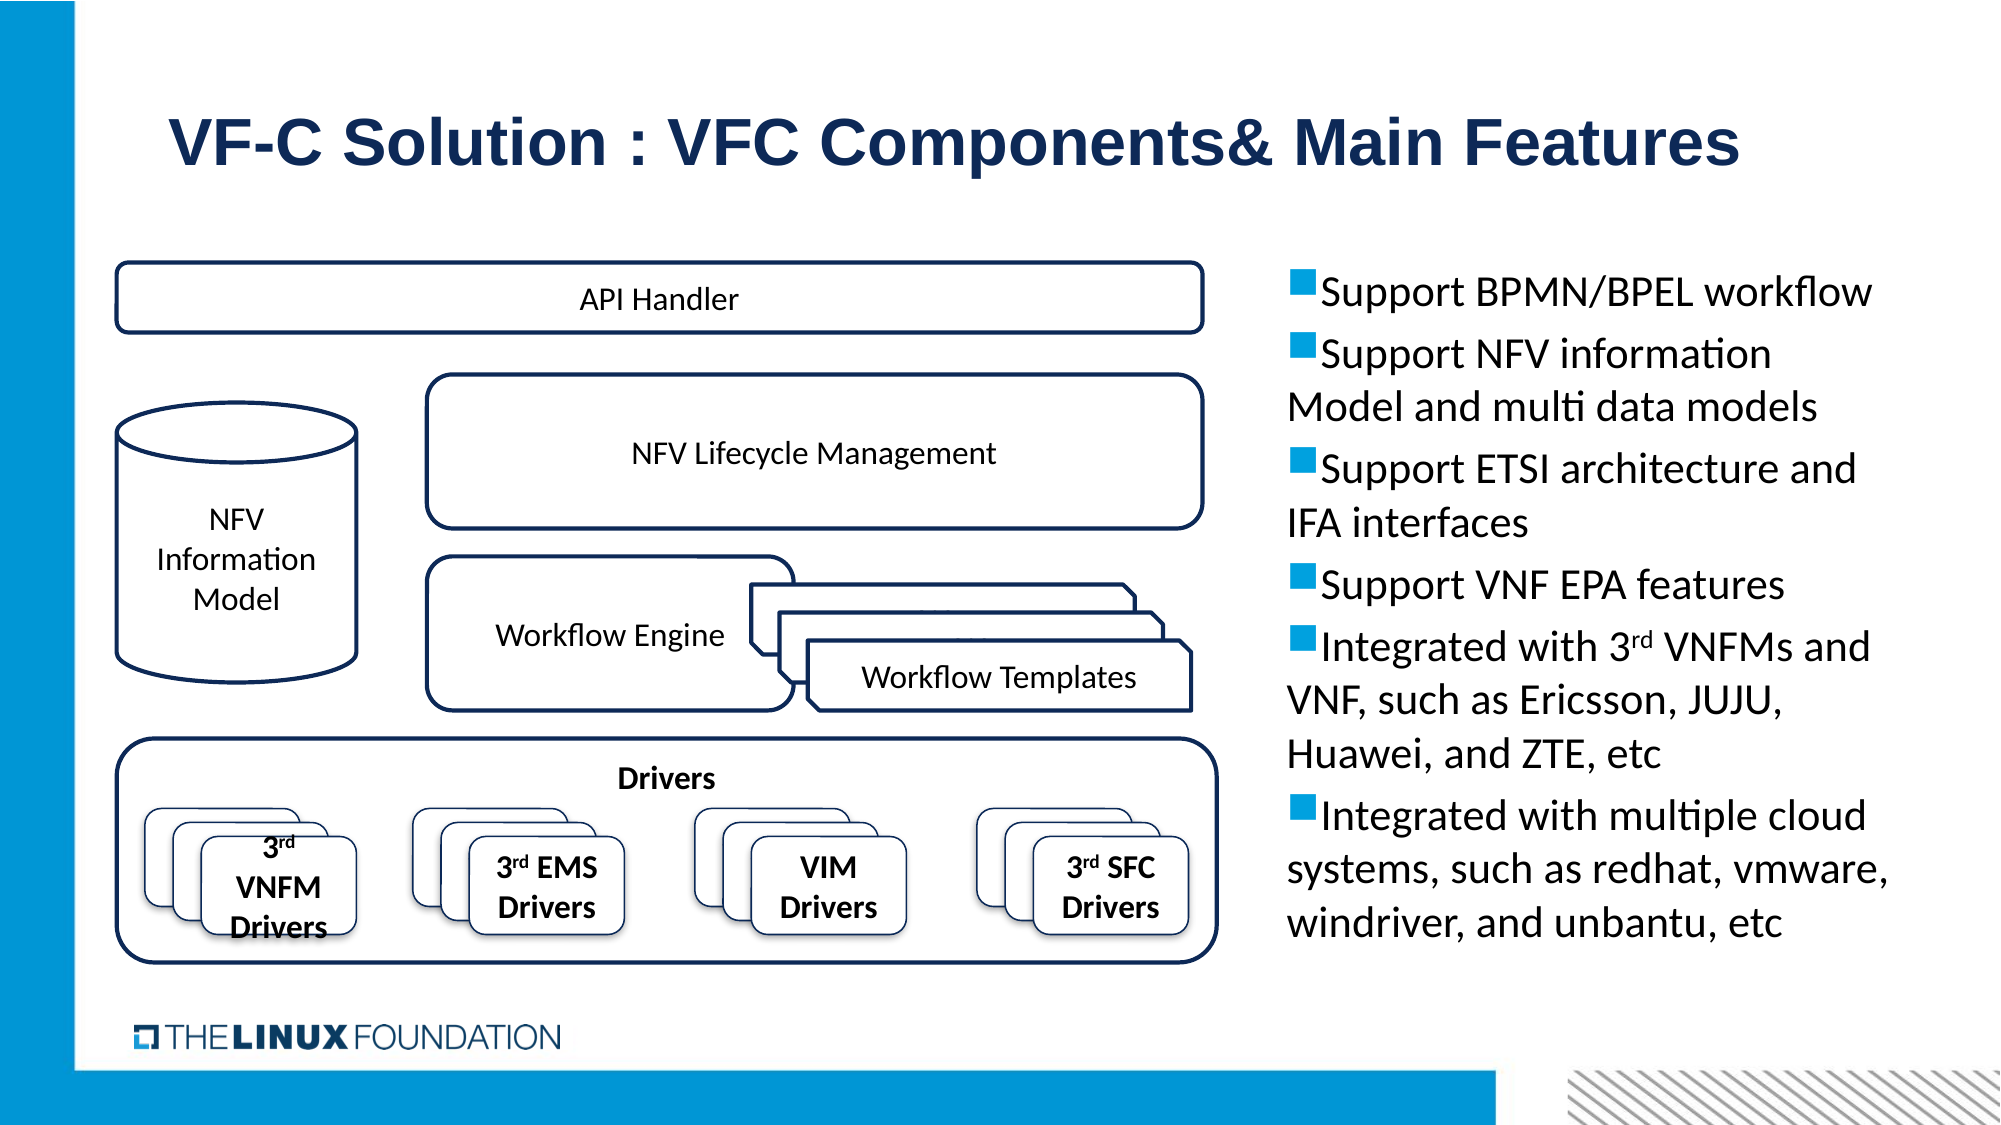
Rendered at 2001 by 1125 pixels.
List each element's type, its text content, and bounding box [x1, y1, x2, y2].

title VF-C Solution : VFC Components& Main Features [152, 44, 1901, 234]
picture [74, 1, 2000, 1125]
text_box Support BPMN/BPEL workflow Support NFV information Model and multi data models Support ETSI architecture and IFA interfaces Support VNF EPA features Integrated with 3rd VNFMs and VNF, such as Ericsson, JUJU, Huawei, and ZTE, etc Integrated with multiple cloud systems, such as redhat, vmware, windriver, and unbantu, etc [1266, 251, 1917, 956]
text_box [116, 262, 1217, 963]
